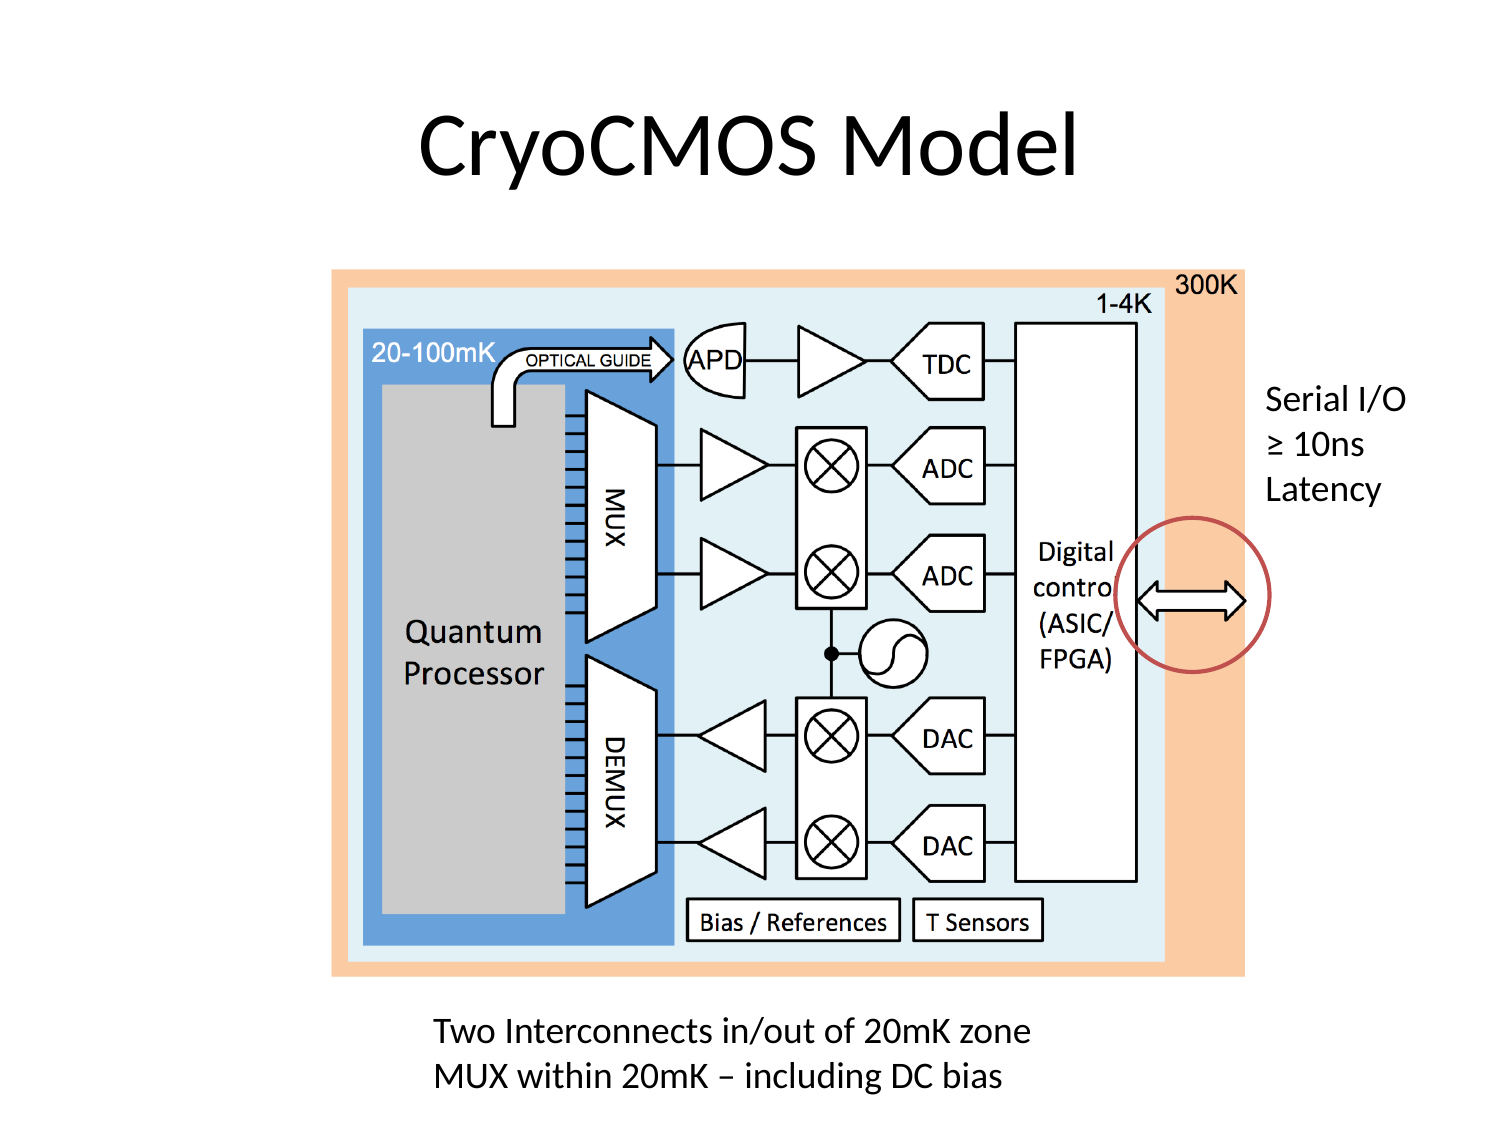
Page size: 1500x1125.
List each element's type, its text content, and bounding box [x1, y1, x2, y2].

title CryoCMOS Model [75, 45, 1425, 233]
text_box Two Interconnects in/out of 20mK zone MUX within 20mK – including DC bias [418, 998, 1216, 1103]
text_box Serial I/O ≥ 10ns Latency [1256, 366, 1436, 517]
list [325, 260, 1251, 985]
text_box [1256, 547, 1272, 643]
